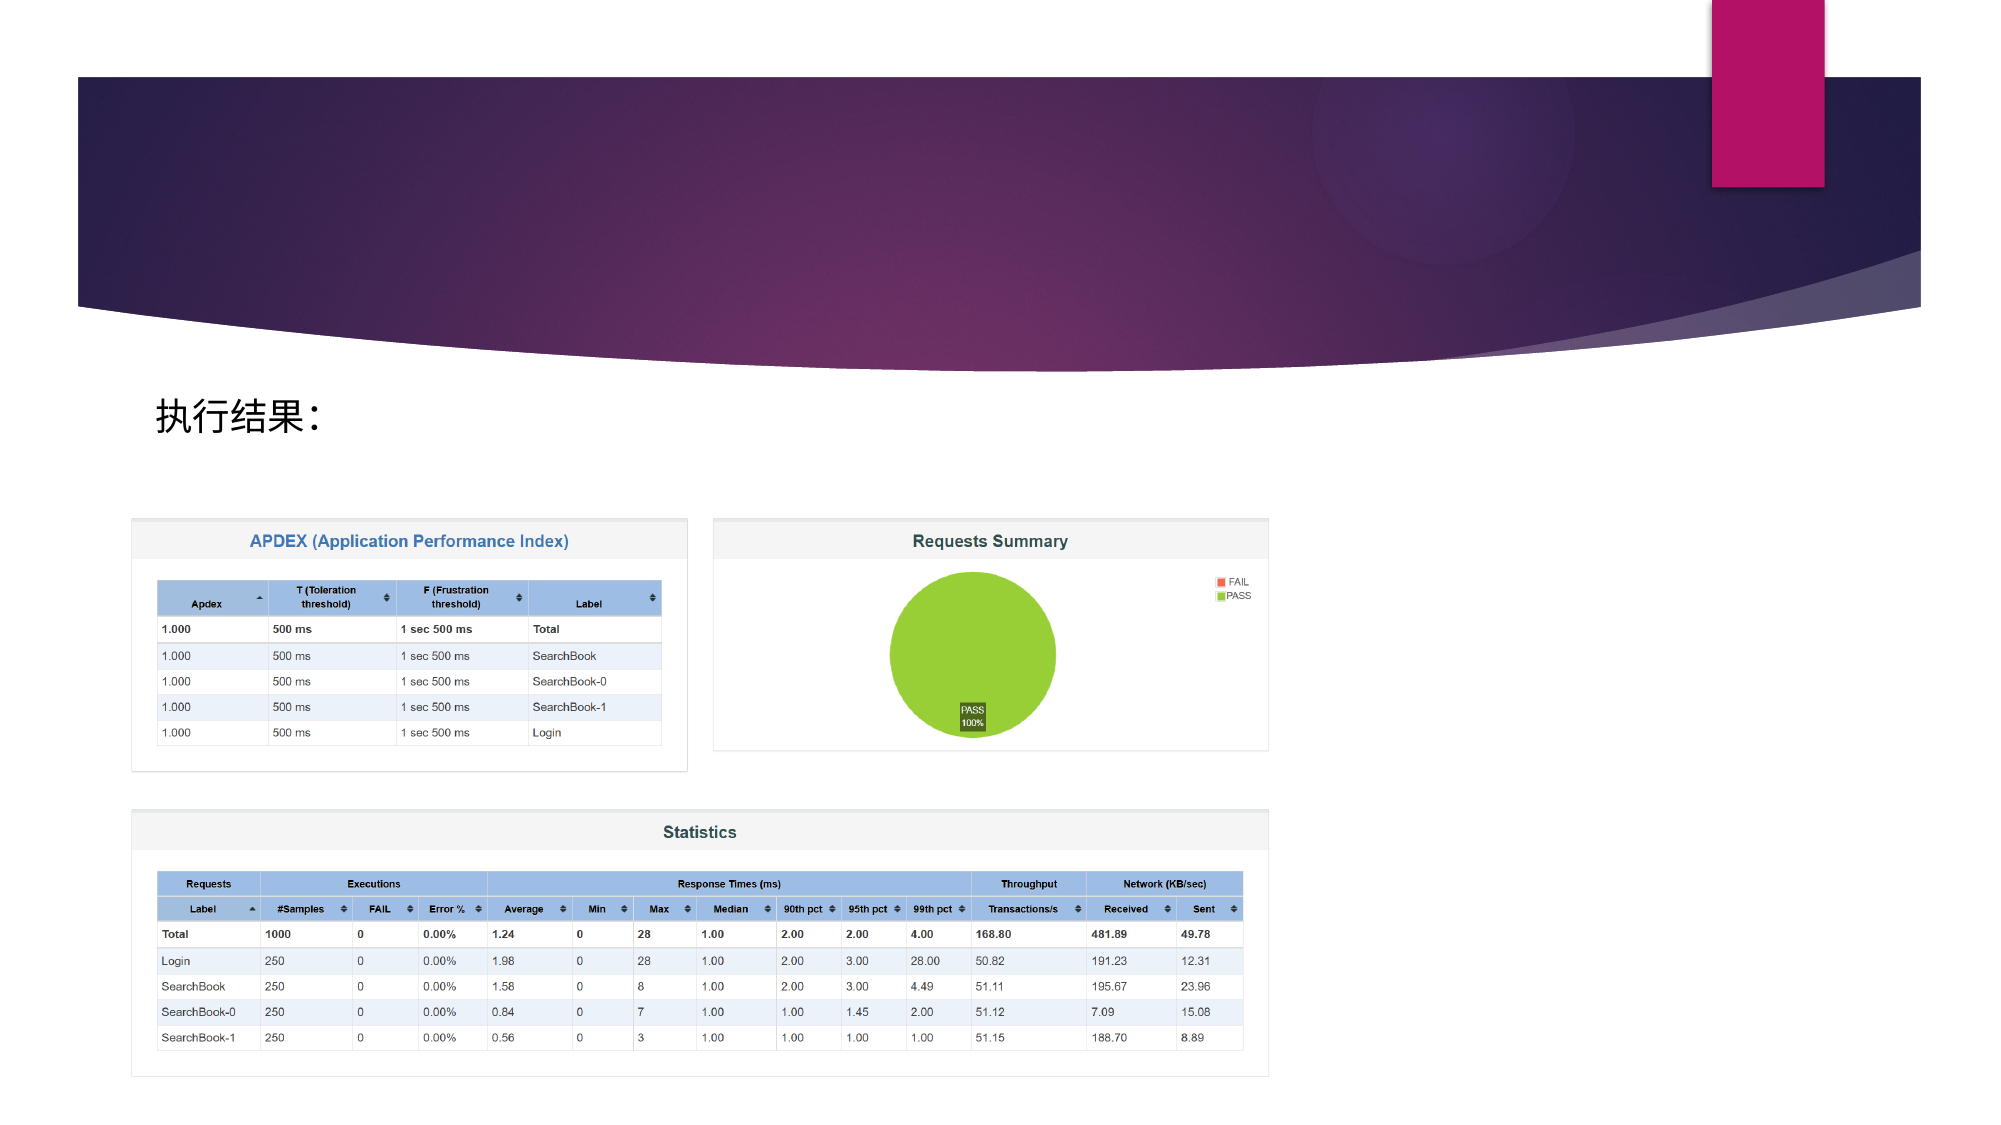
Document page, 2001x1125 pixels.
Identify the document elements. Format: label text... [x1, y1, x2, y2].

text_box 执行结果： [140, 385, 358, 446]
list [128, 515, 1271, 1077]
